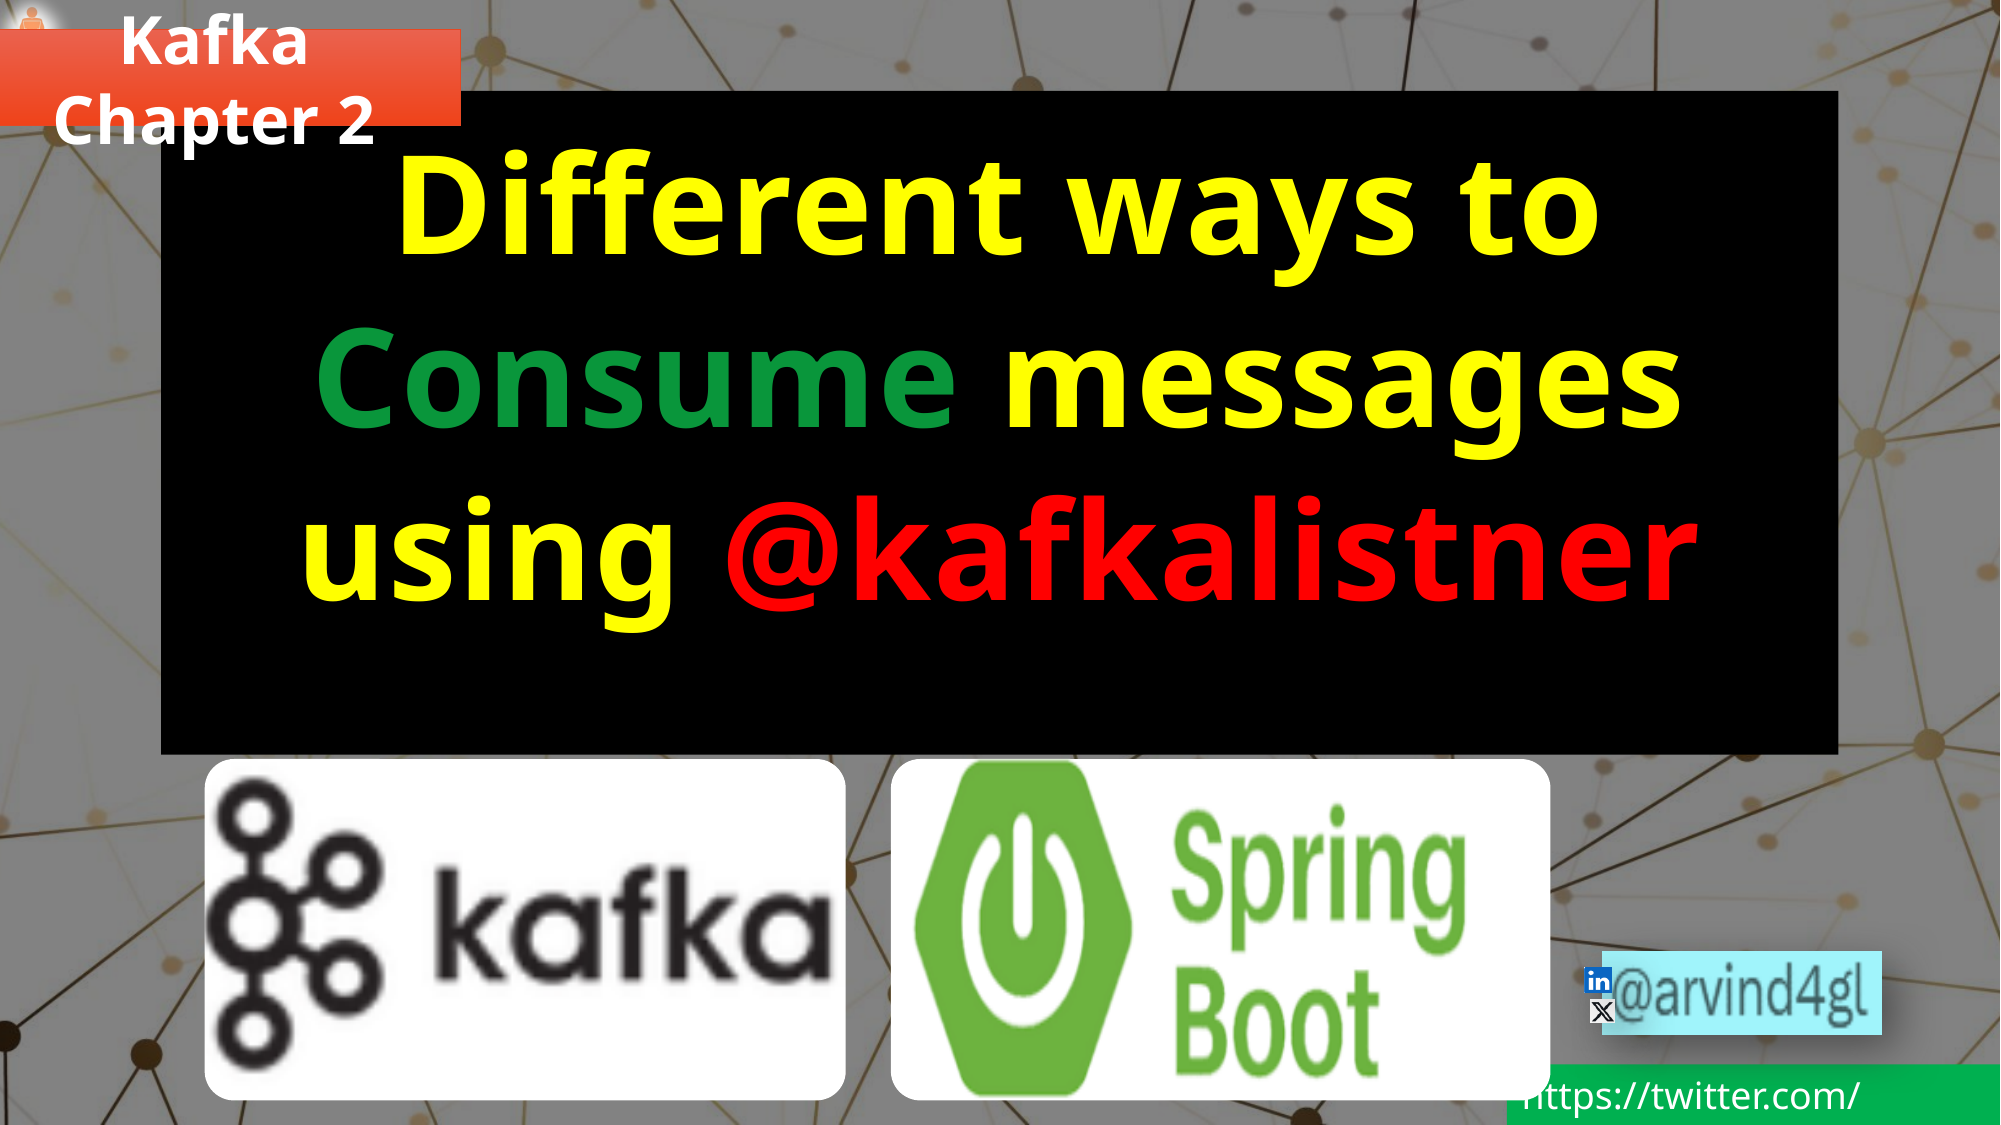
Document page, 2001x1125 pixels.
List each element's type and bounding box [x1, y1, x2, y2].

picture [0, 0, 2000, 1125]
text_box [1584, 951, 1882, 1035]
